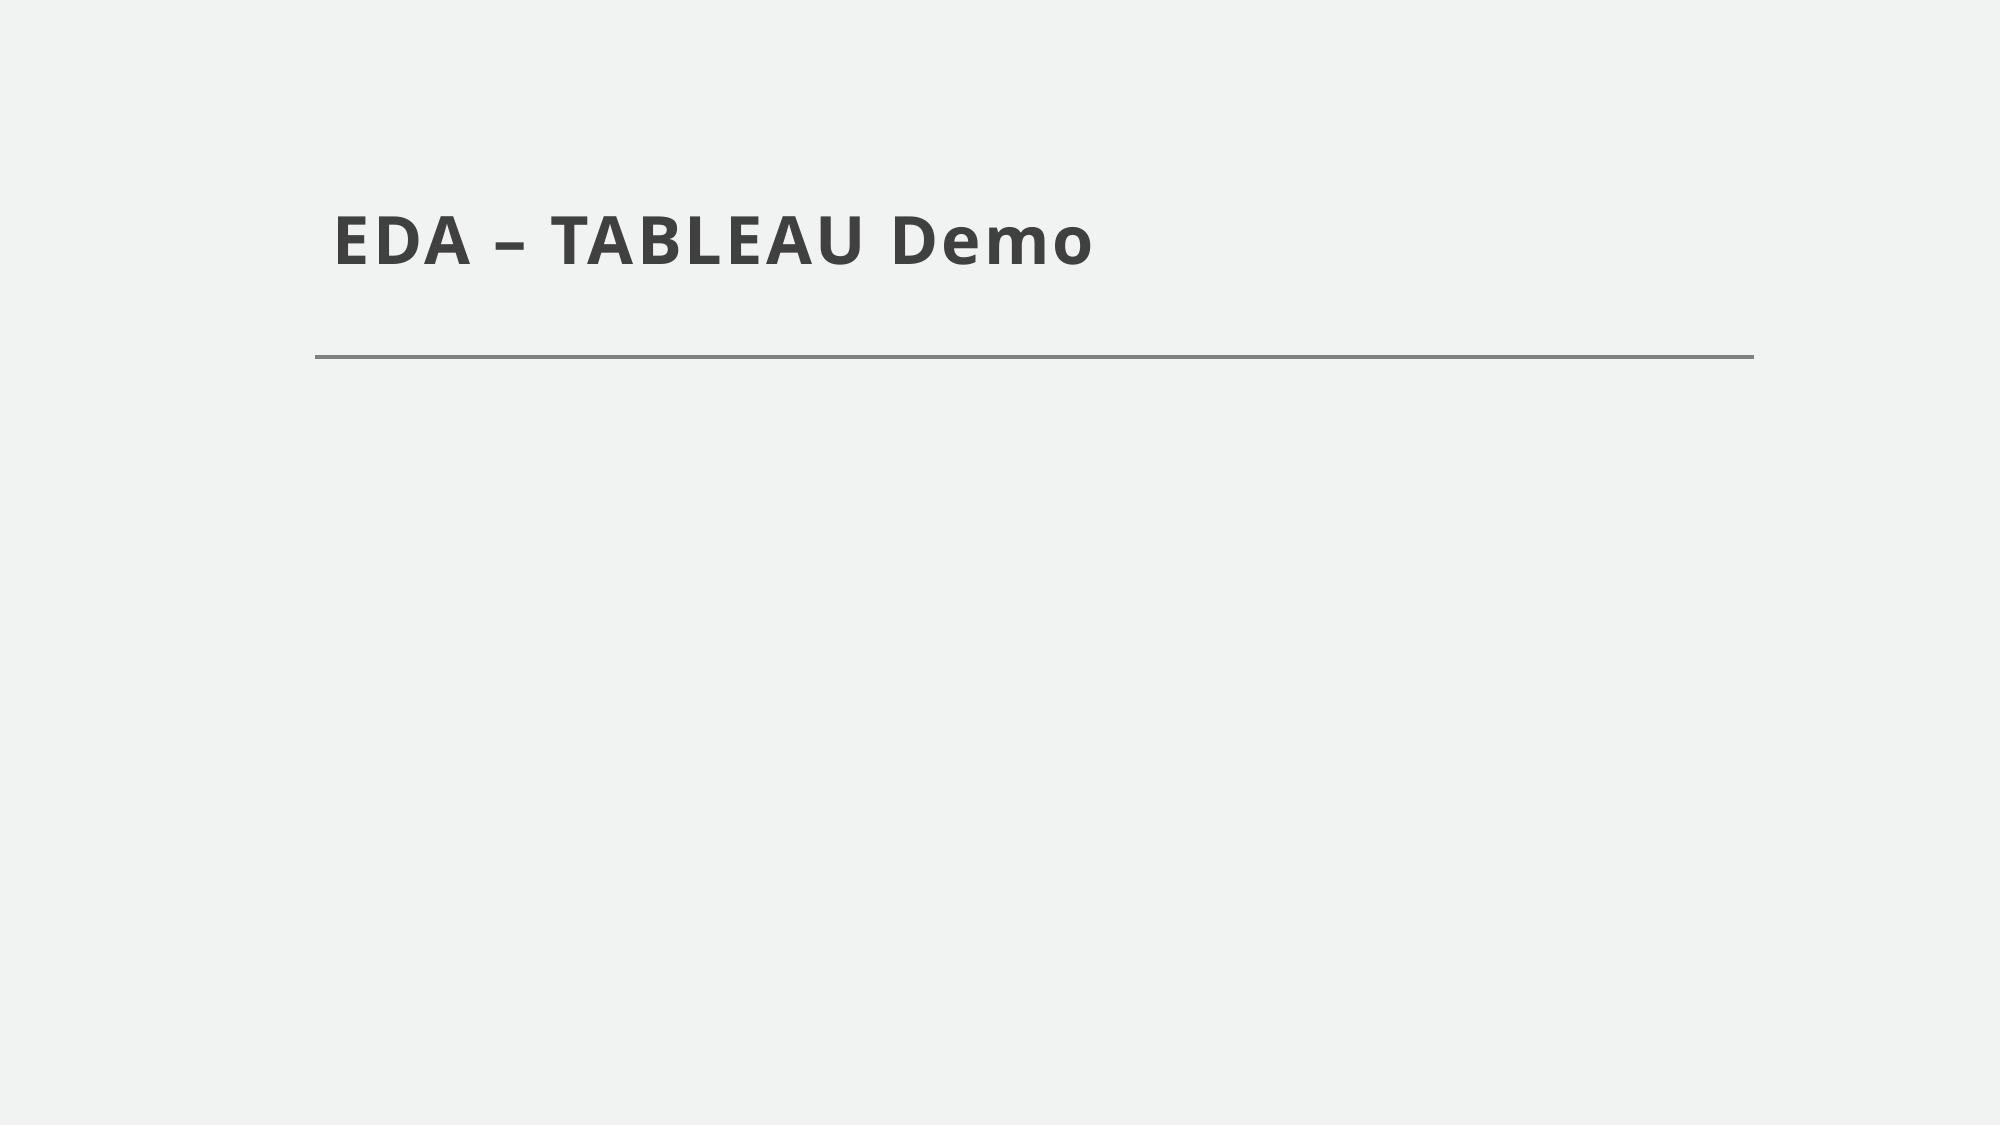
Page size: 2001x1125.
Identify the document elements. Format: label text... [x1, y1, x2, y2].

title EDA – TABLEAU Demo [315, 72, 1754, 294]
